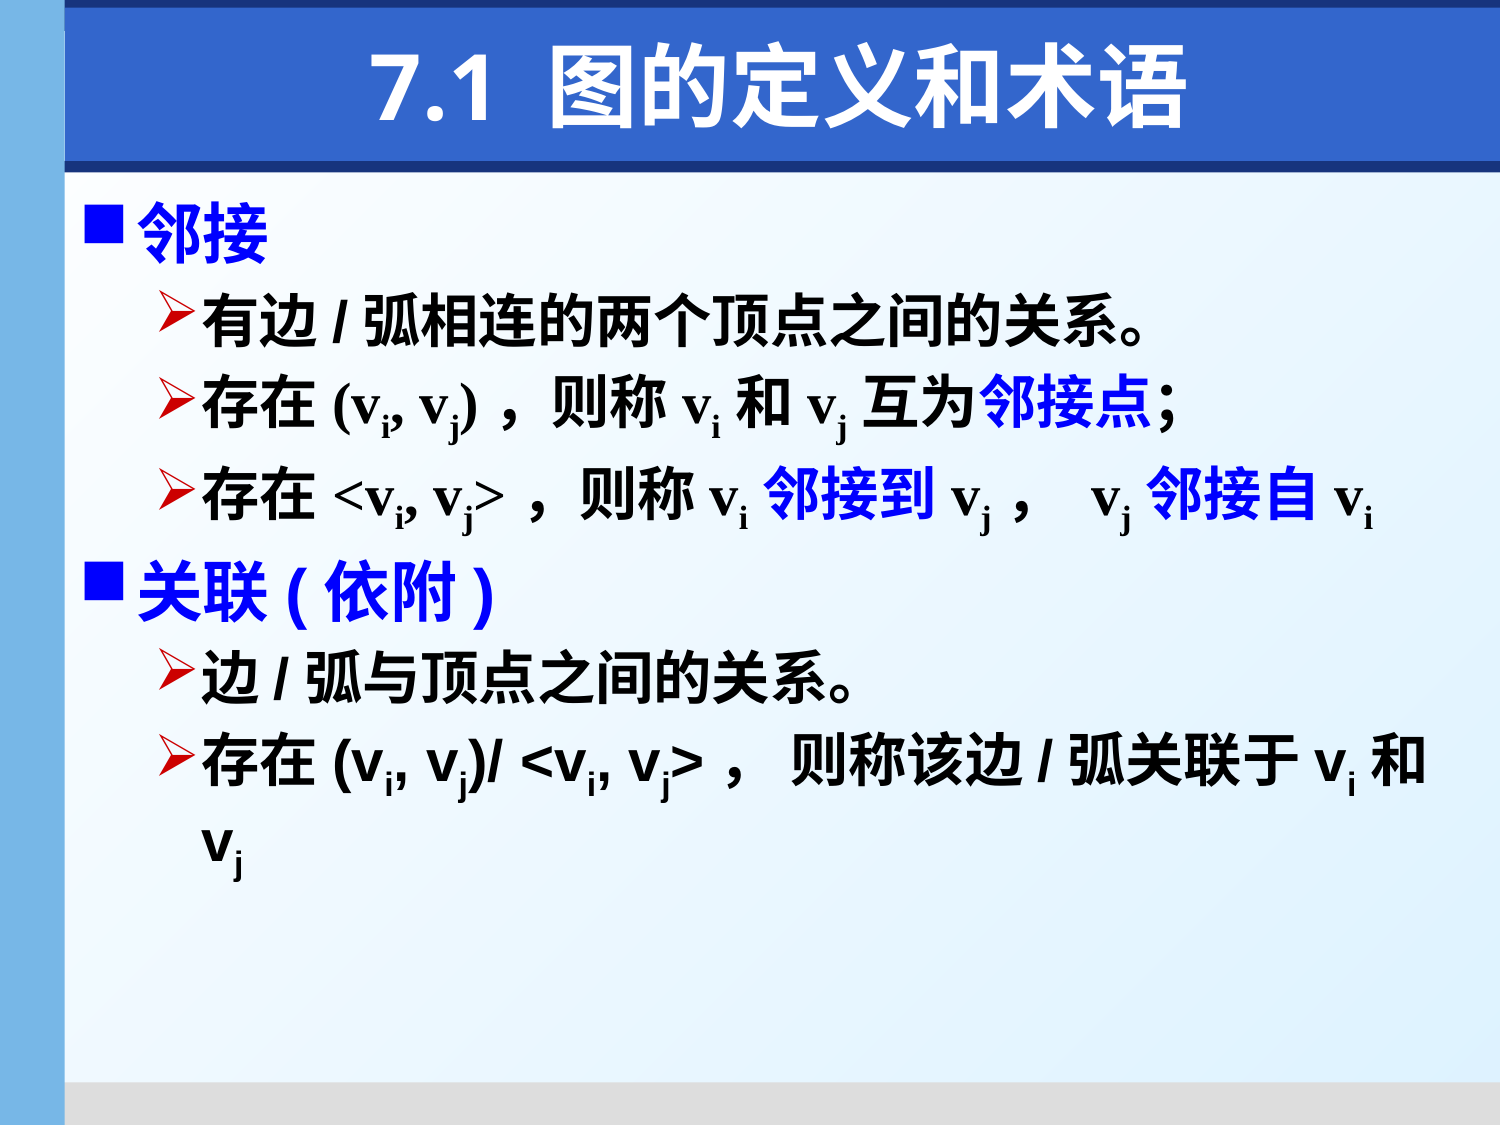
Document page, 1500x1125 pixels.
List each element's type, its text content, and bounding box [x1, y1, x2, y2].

title 7.1 图的定义和术语 [88, 19, 1471, 149]
list 邻接 有边/弧相连的两个顶点之间的关系。 存在(vi, vj)，则称vi和vj互为邻接点； 存在<vi, vj>，则称vi邻接到vj， vj邻接自vi 关联(依附) 边/弧与顶点之间的关系。 存在(vi, vj)/ <vi, vj>， 则称该边/弧关联于vi和vj [64, 184, 1471, 1071]
